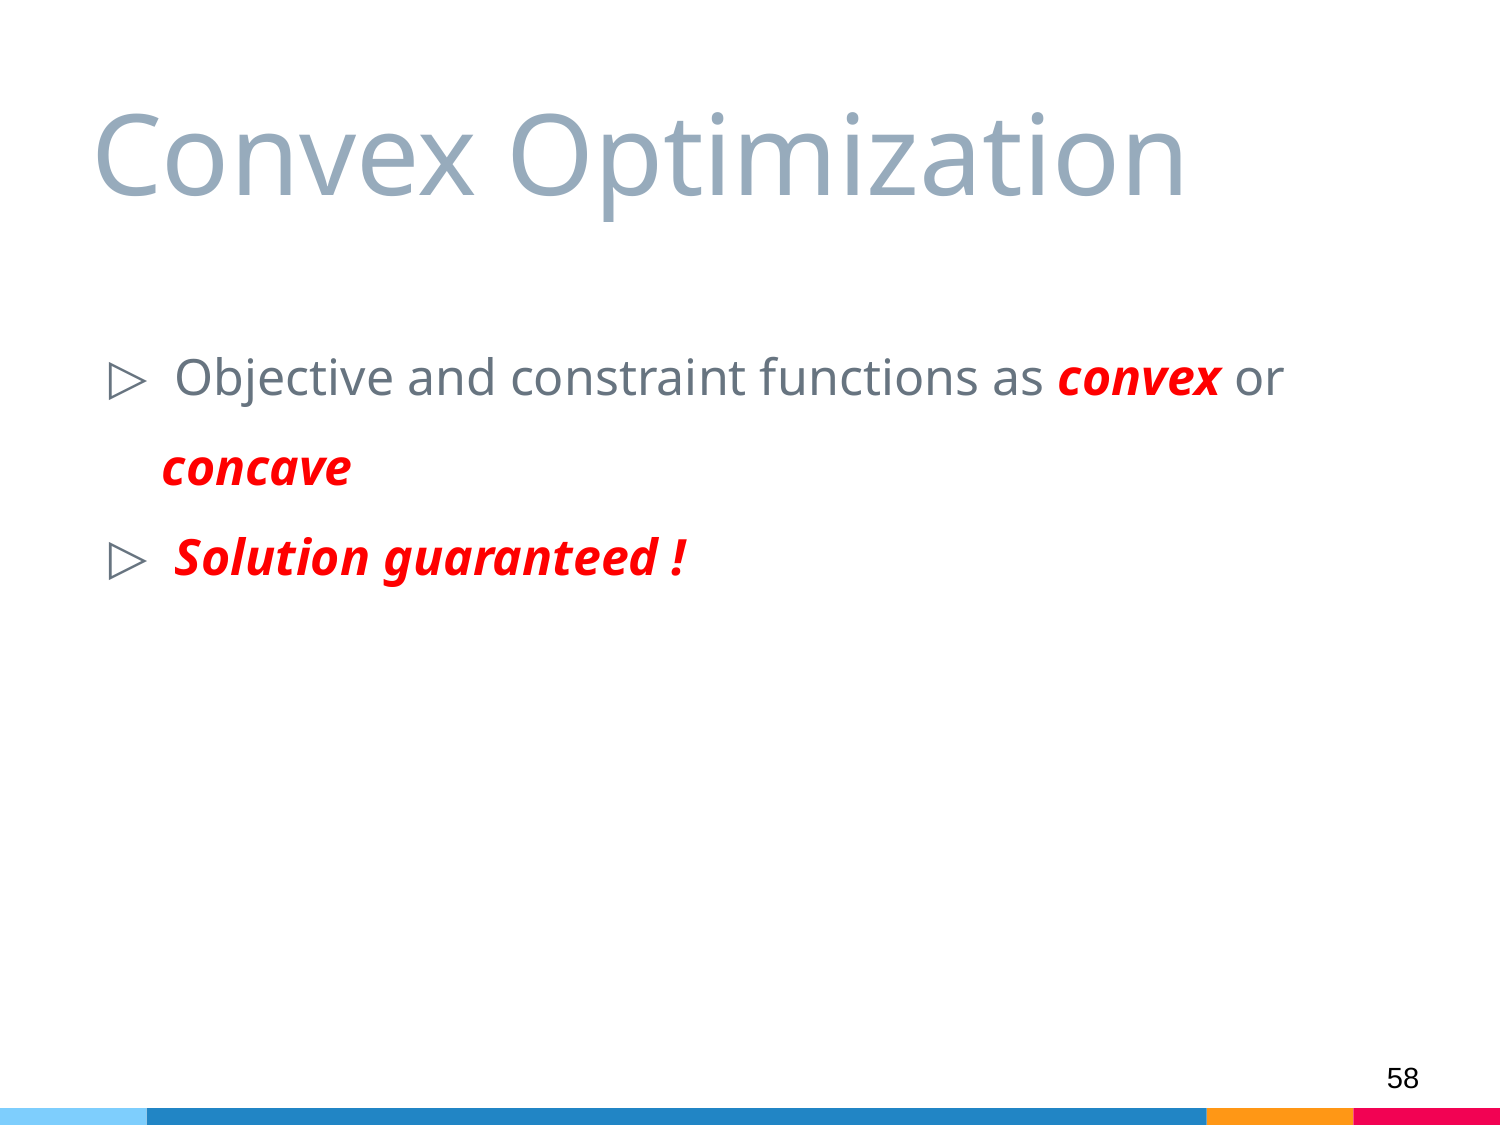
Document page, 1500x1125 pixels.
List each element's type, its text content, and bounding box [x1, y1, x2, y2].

title Convex Optimization [76, 45, 1354, 233]
list Objective and constraint functions as convex or concave Solution guaranteed ! [76, 300, 1404, 1078]
